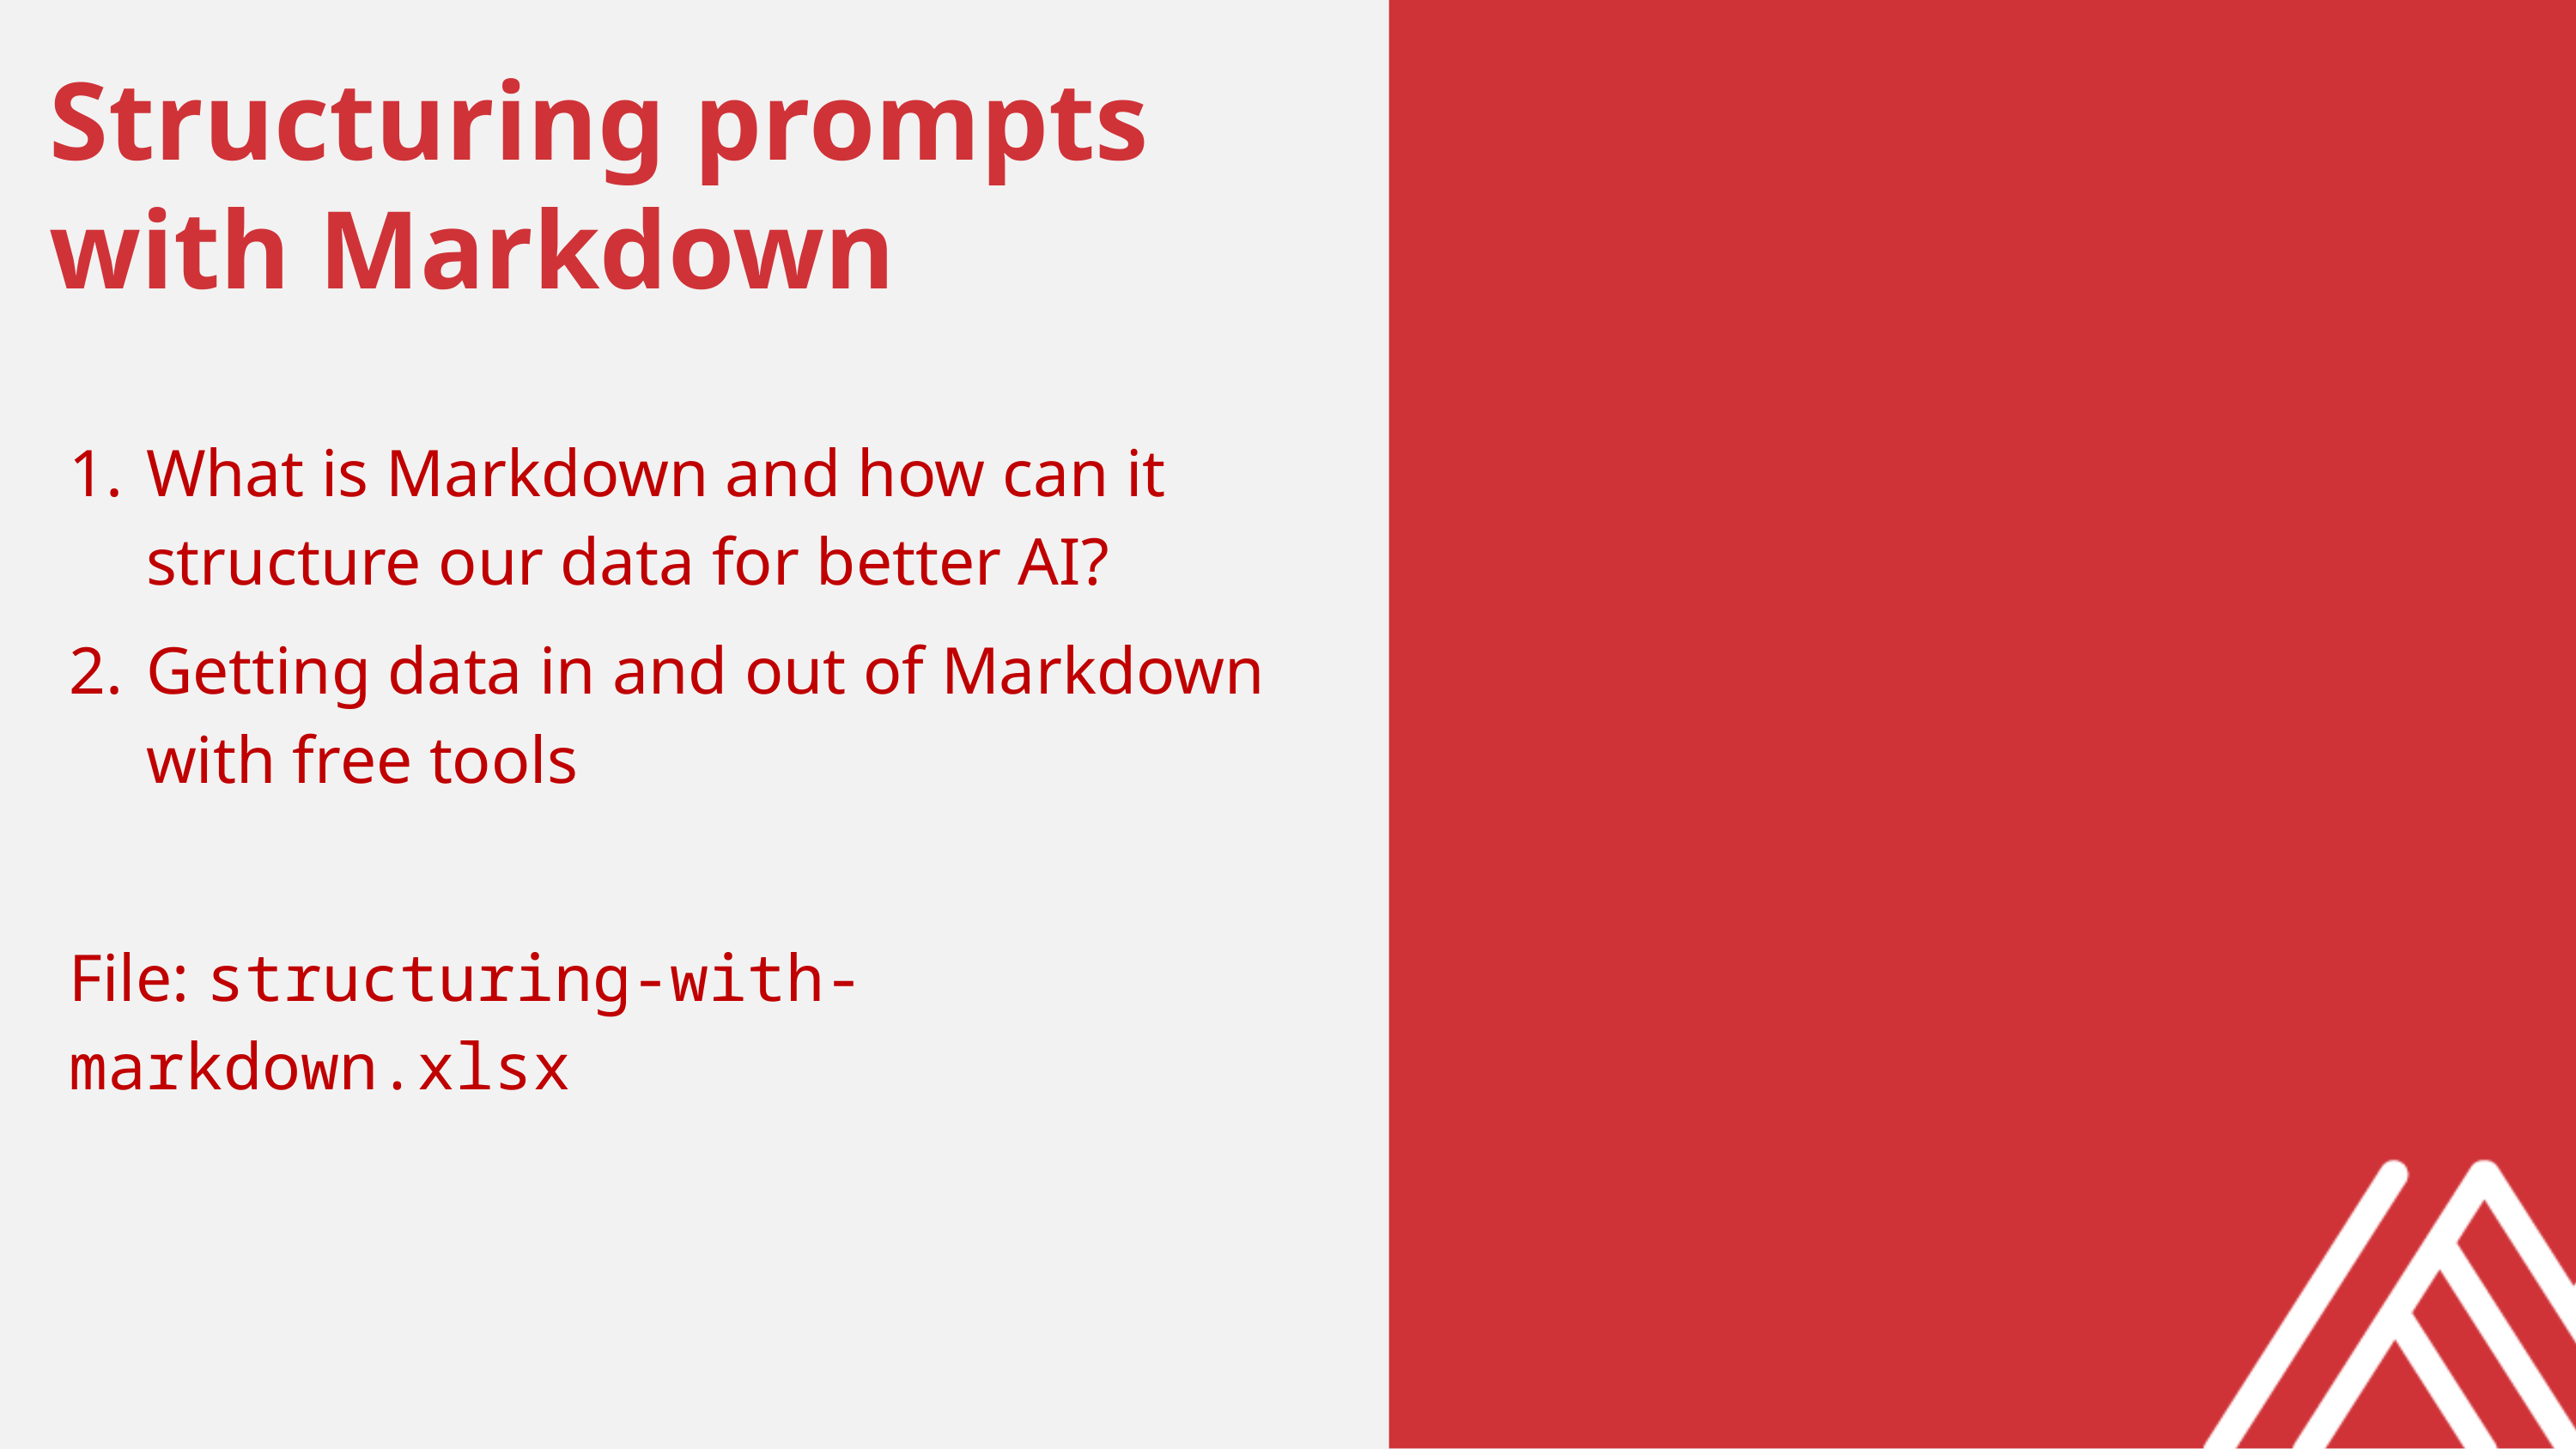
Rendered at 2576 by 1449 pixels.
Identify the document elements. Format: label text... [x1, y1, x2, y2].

text_box [1388, 0, 2576, 1449]
text_box Structuring prompts with Markdown What is Markdown and how can it structure our data for better AI? Getting data in and out of Markdown with free tools File: structuring-with-markdown.xlsx [36, 46, 1291, 1238]
picture [2194, 1062, 2576, 1449]
